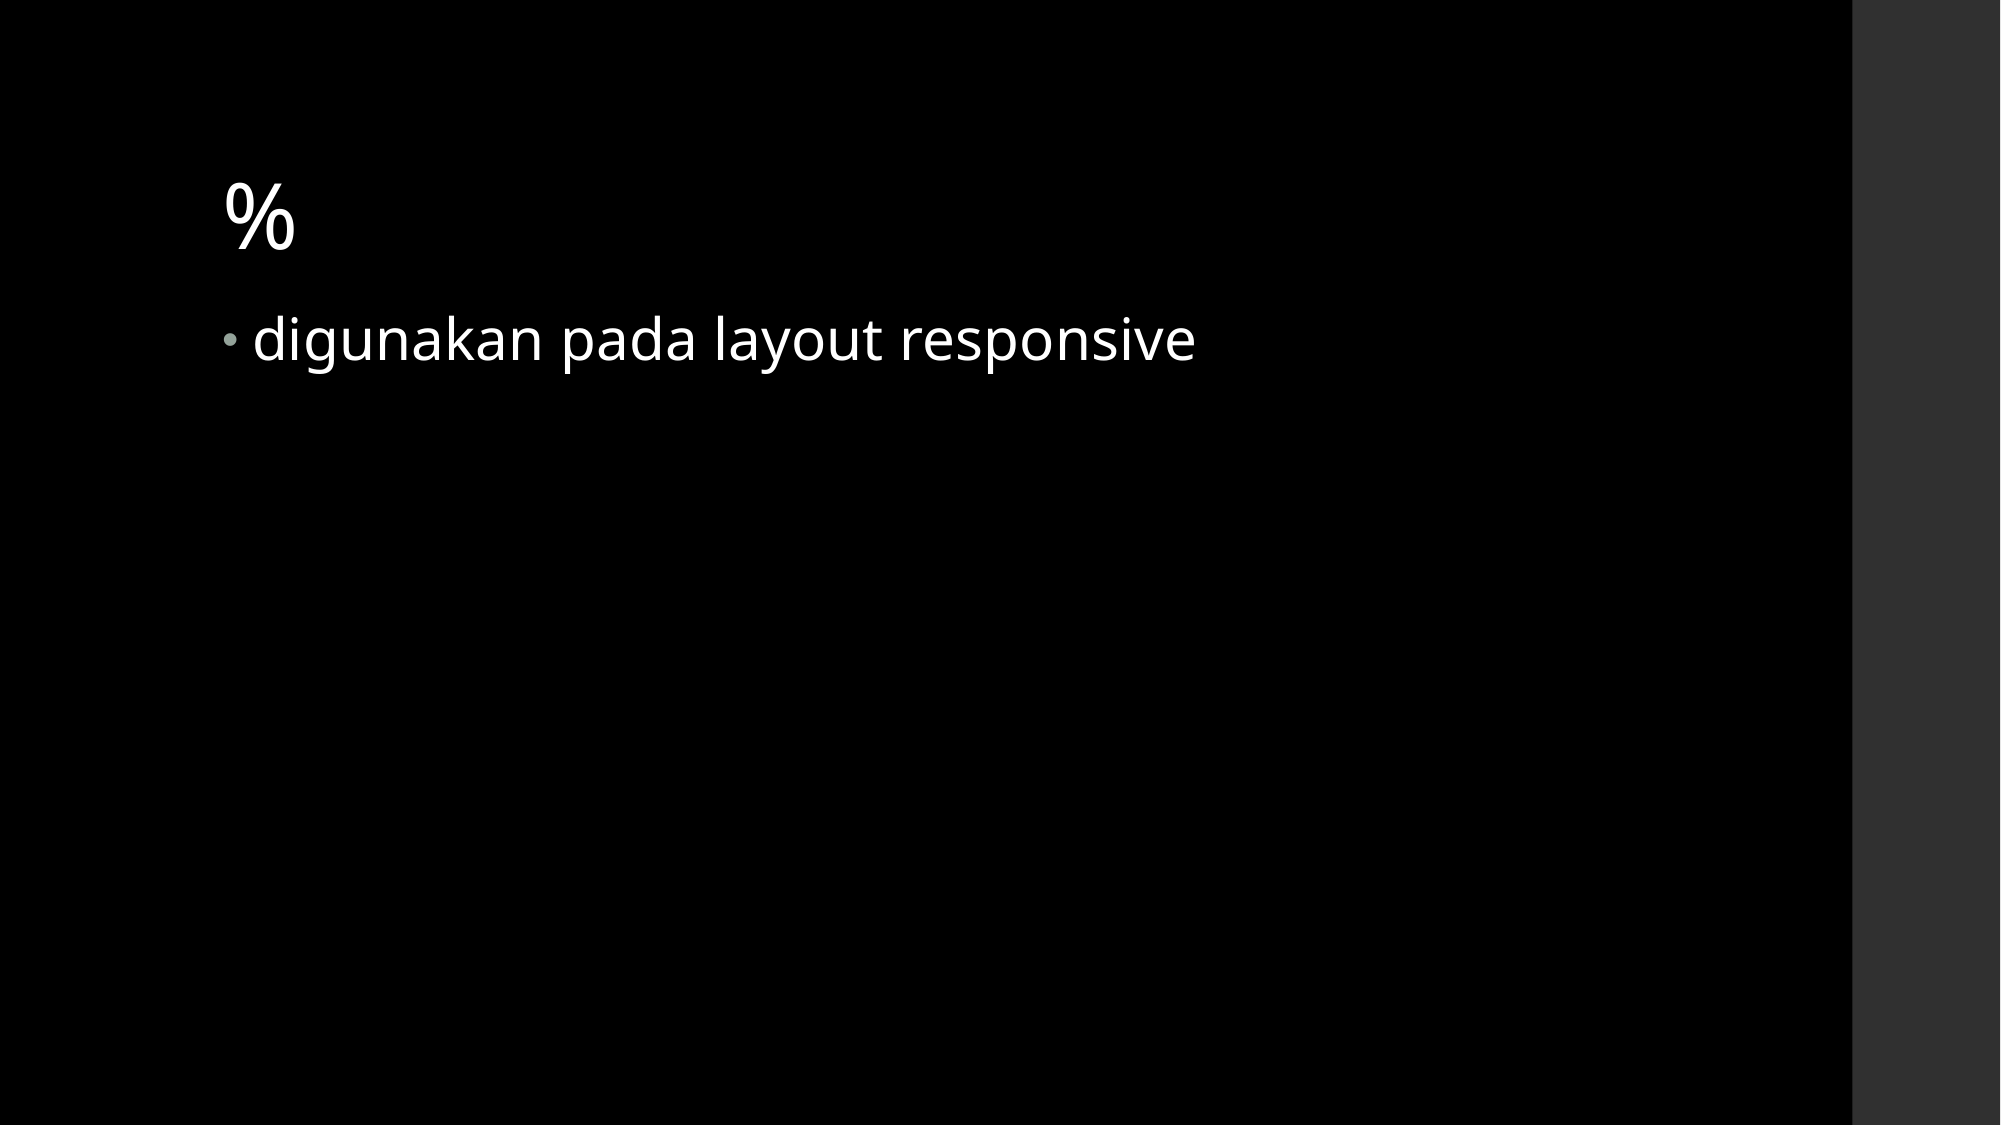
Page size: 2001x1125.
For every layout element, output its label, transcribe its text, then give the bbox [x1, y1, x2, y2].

list digunakan pada layout responsive [206, 299, 1617, 1014]
title % [206, 60, 1797, 278]
